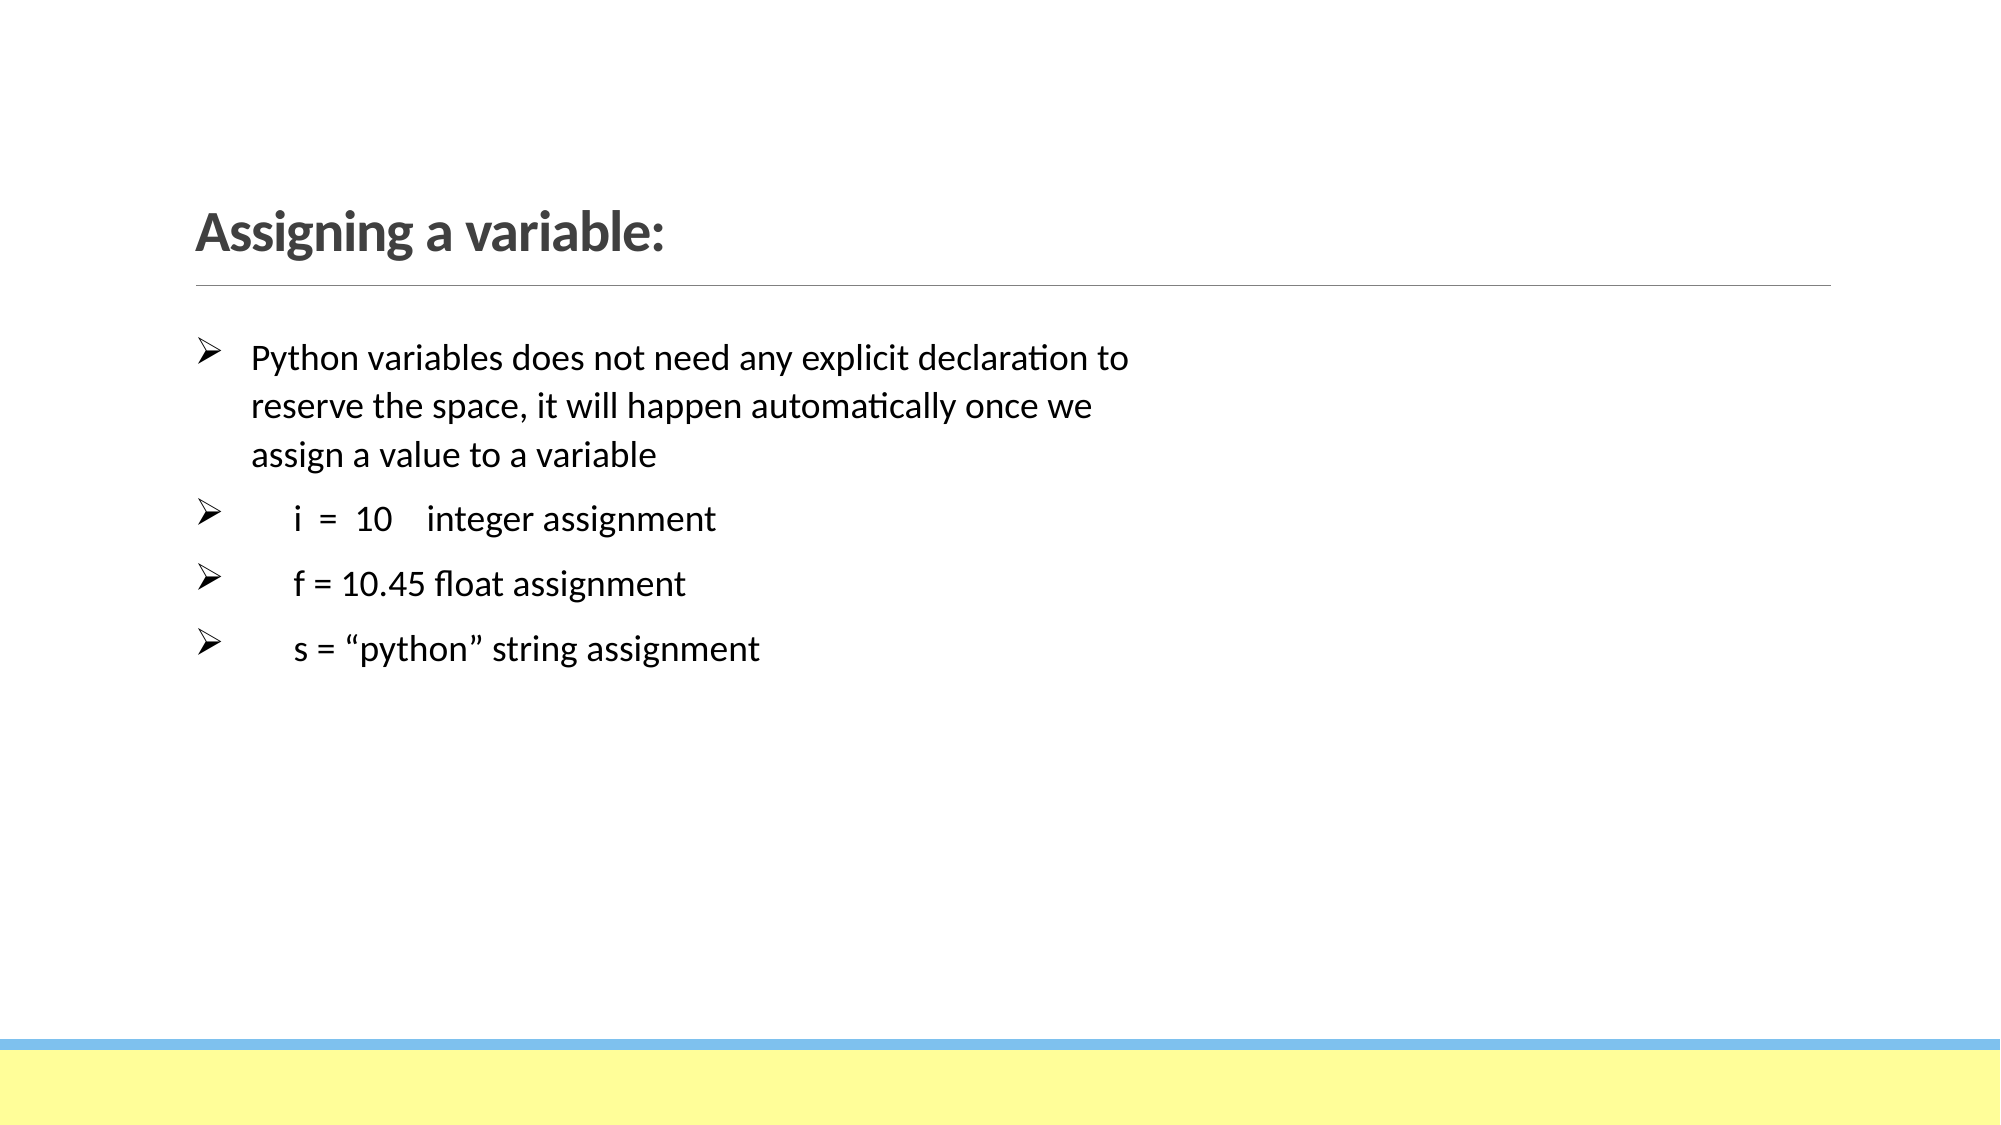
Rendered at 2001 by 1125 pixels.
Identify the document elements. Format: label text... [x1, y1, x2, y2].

title Assigning a variable: [180, 103, 1830, 341]
text_box Python variables does not need any explicit declaration to reserve the space, it will happen automatically once we assign a value to a variable i = 10 integer assignment f = 10.45 float assignment s = “python” string assignment [180, 322, 1180, 787]
